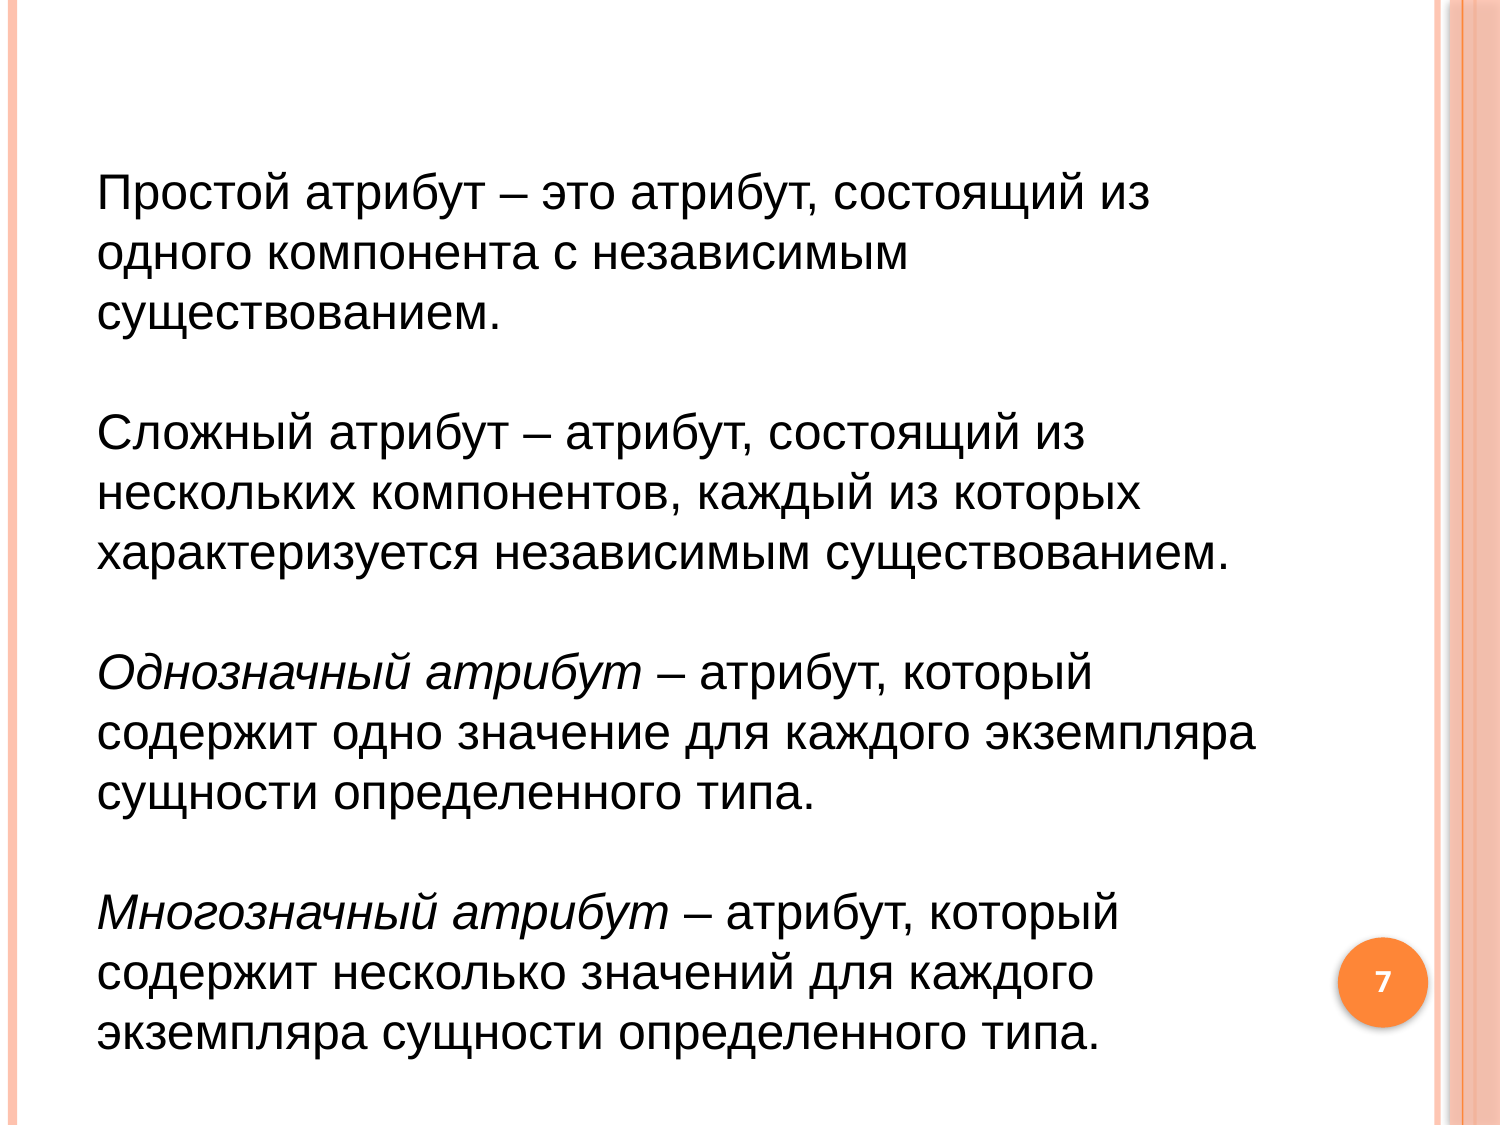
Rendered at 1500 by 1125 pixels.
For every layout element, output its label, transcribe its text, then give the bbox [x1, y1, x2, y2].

text_box Простой атрибут – это атрибут, состоящий из одного компонента с независимым существованием. Сложный атрибут – атрибут, состоящий из нескольких компонентов, каждый из которых характеризуется независимым существованием. Однозначный атрибут – атрибут, который содержит одно значение для каждого экземпляра сущности определенного типа. Многозначный атрибут – атрибут, который содержит несколько значений для каждого экземпляра сущности определенного типа. [81, 152, 1282, 1094]
slide_number 7 [1333, 940, 1434, 1026]
